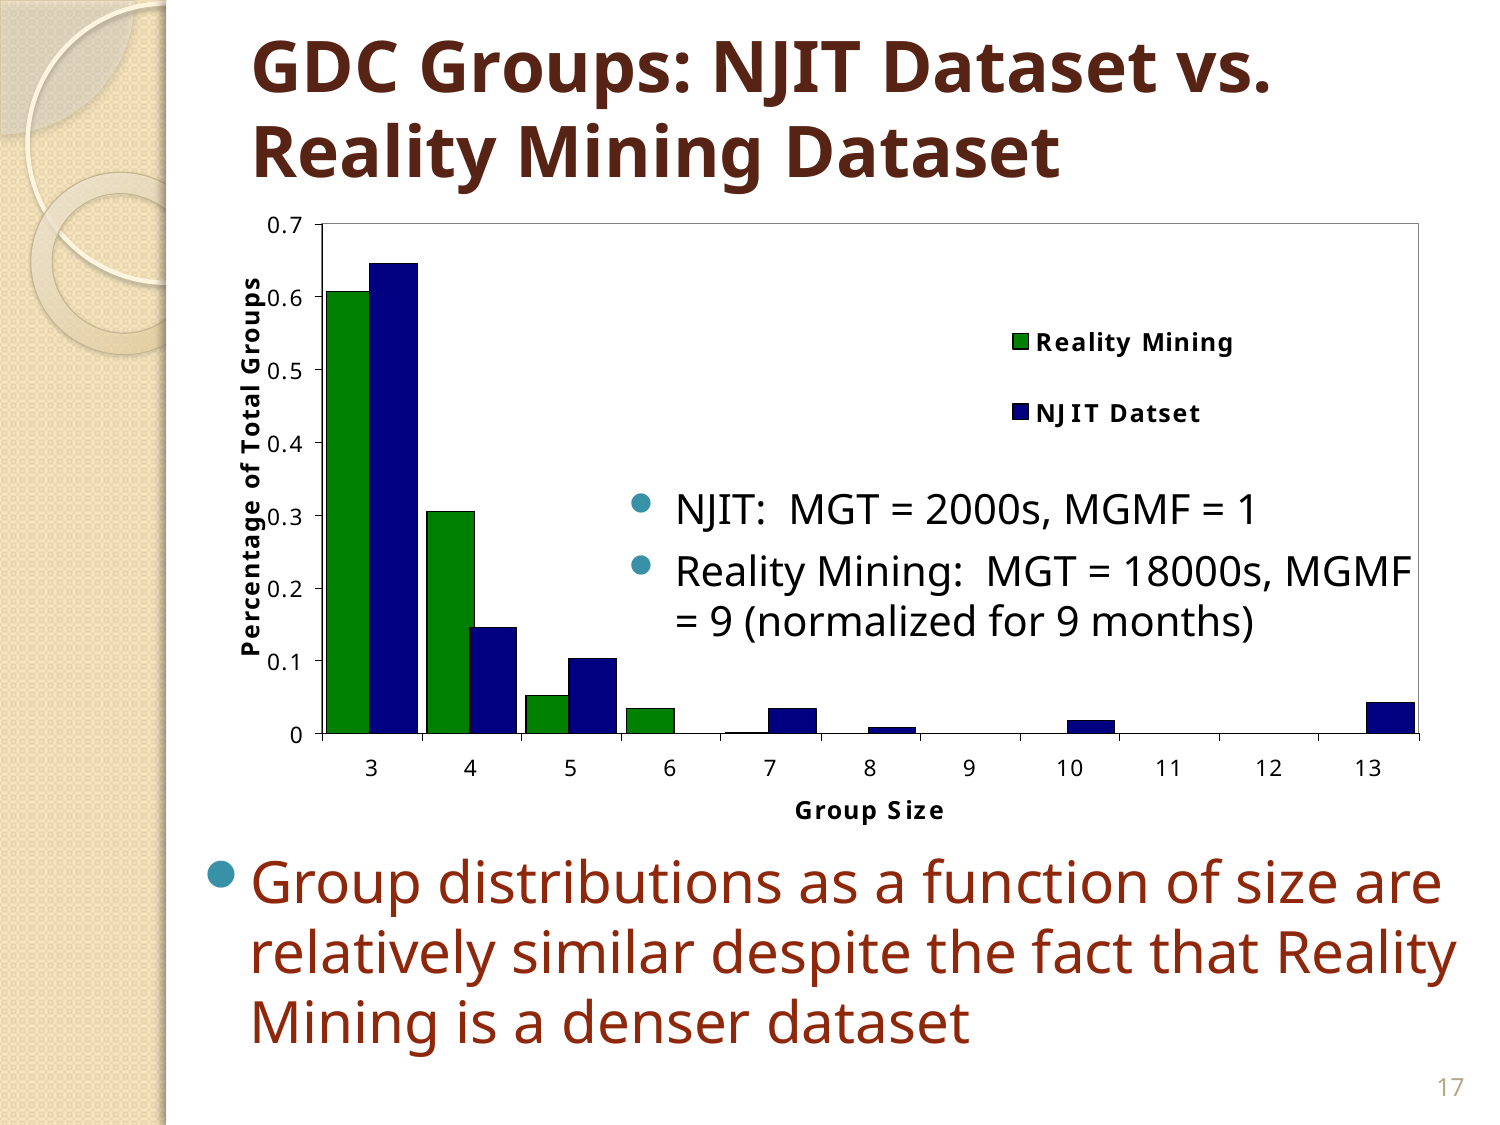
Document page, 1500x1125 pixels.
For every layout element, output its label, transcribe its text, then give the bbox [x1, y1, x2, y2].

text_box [124, 106, 1500, 913]
title GDC Groups: NJIT Dataset vs. Reality Mining Dataset [235, 12, 1466, 103]
list Group distributions as a function of size are relatively similar despite the fact that Reality Mining is a denser dataset [174, 924, 1488, 1125]
